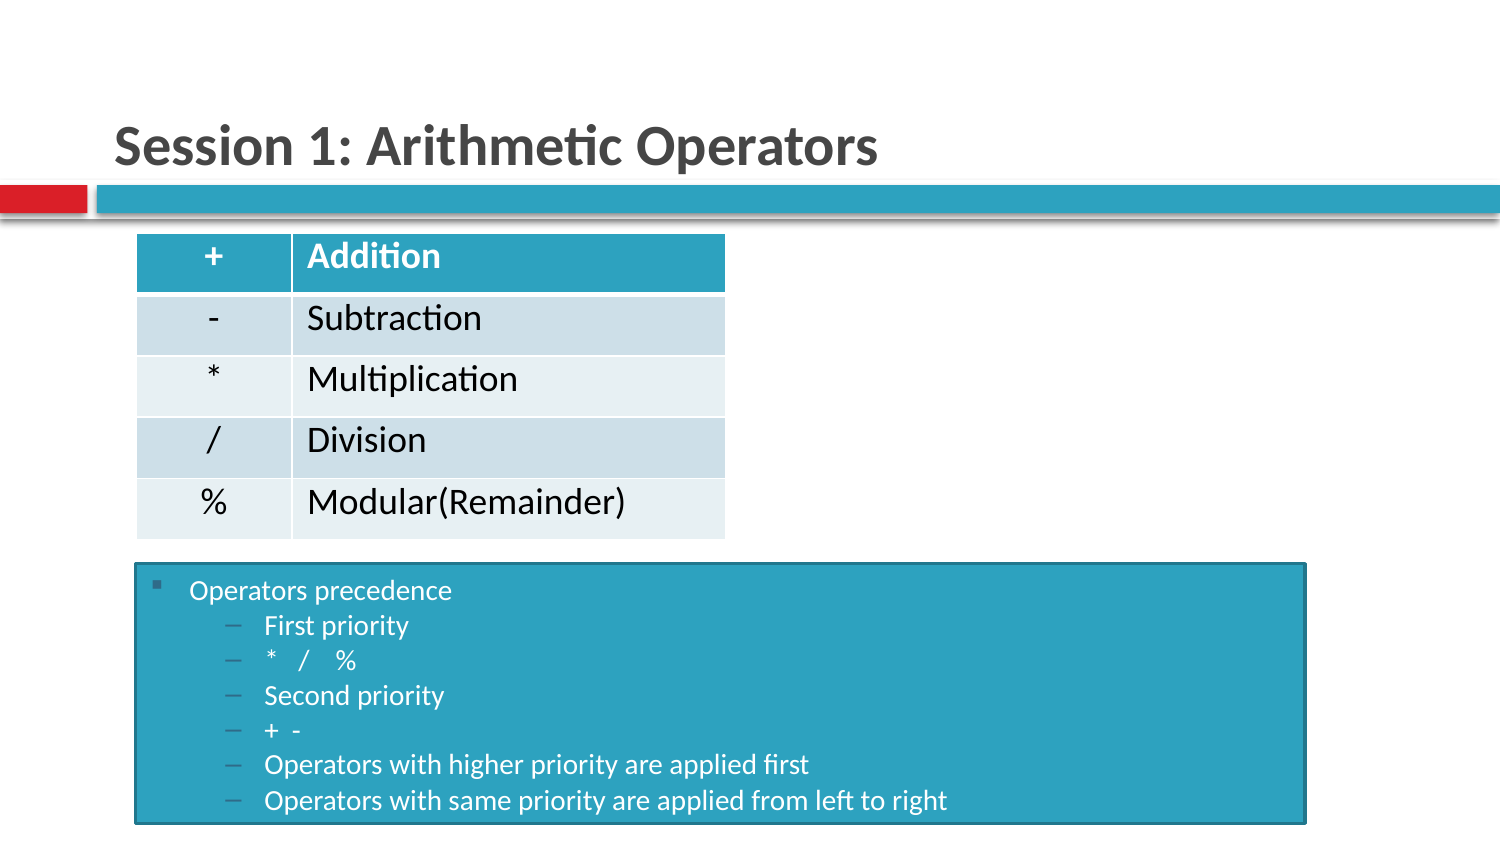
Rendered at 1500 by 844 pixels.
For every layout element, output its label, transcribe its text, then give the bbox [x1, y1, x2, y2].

table_cell - [137, 297, 291, 355]
title Session 1: Arithmetic Operators [99, 18, 1500, 185]
table_cell % [137, 479, 291, 539]
table_cell Division [293, 418, 725, 478]
text_box Operators precedence First priority * / % Second priority + - Operators with higher priority are applied first Operators with same priority are applied from left to right [134, 562, 1307, 825]
table_cell / [137, 418, 291, 478]
table_cell * [137, 357, 291, 416]
table_cell Modular(Remainder) [293, 479, 725, 539]
table_header + [137, 234, 291, 292]
table_cell Subtraction [293, 297, 725, 355]
table_cell Multiplication [293, 357, 725, 416]
table_header Addition [293, 234, 725, 292]
